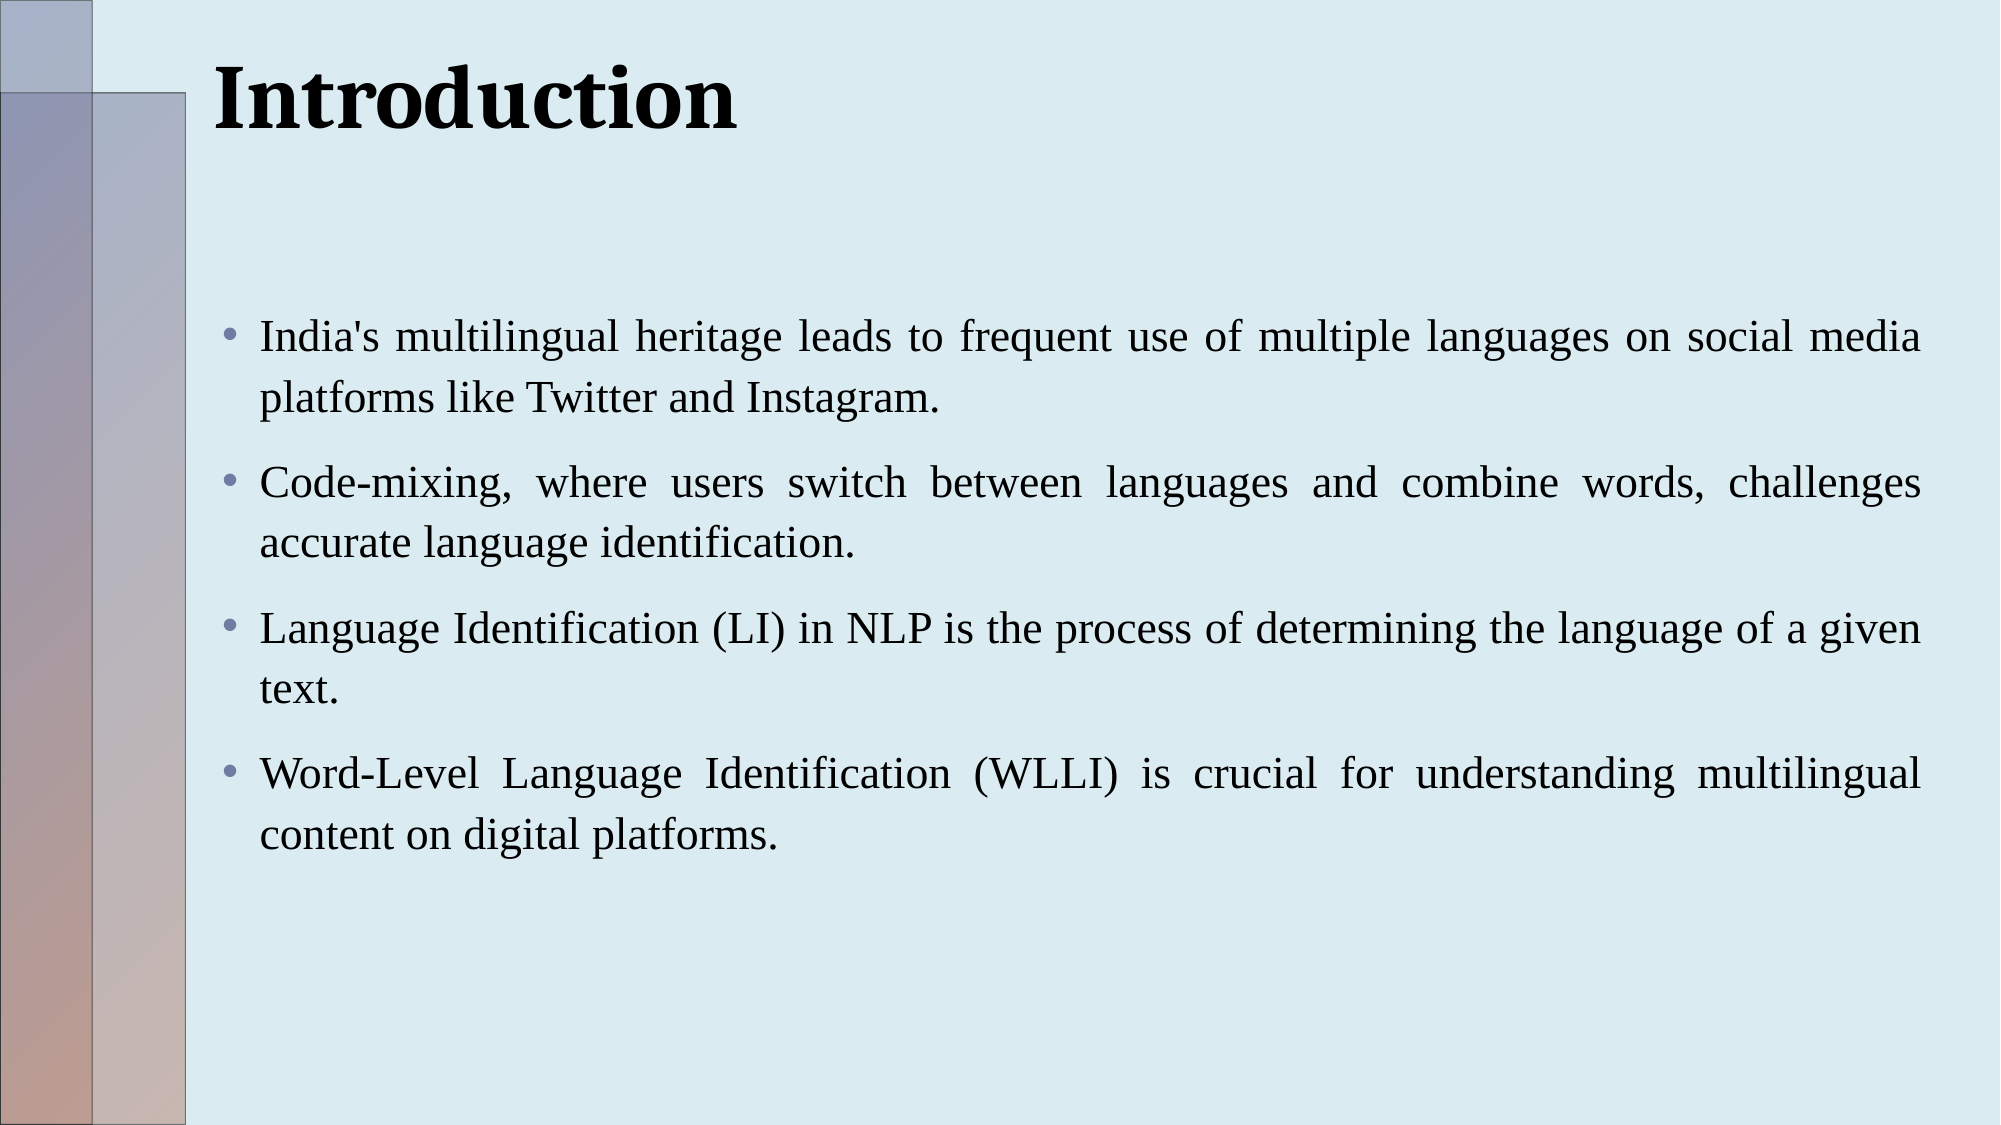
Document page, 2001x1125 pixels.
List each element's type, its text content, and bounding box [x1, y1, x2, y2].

list India's multilingual heritage leads to frequent use of multiple languages on social media platforms like Twitter and Instagram. Code-mixing, where users switch between languages and combine words, challenges accurate language identification. Language Identification (LI) in NLP is the process of determining the language of a given text. Word-Level Language Identification (WLLI) is crucial for understanding multilingual content on digital platforms. [207, 292, 1939, 1098]
title Introduction [198, 29, 1755, 177]
